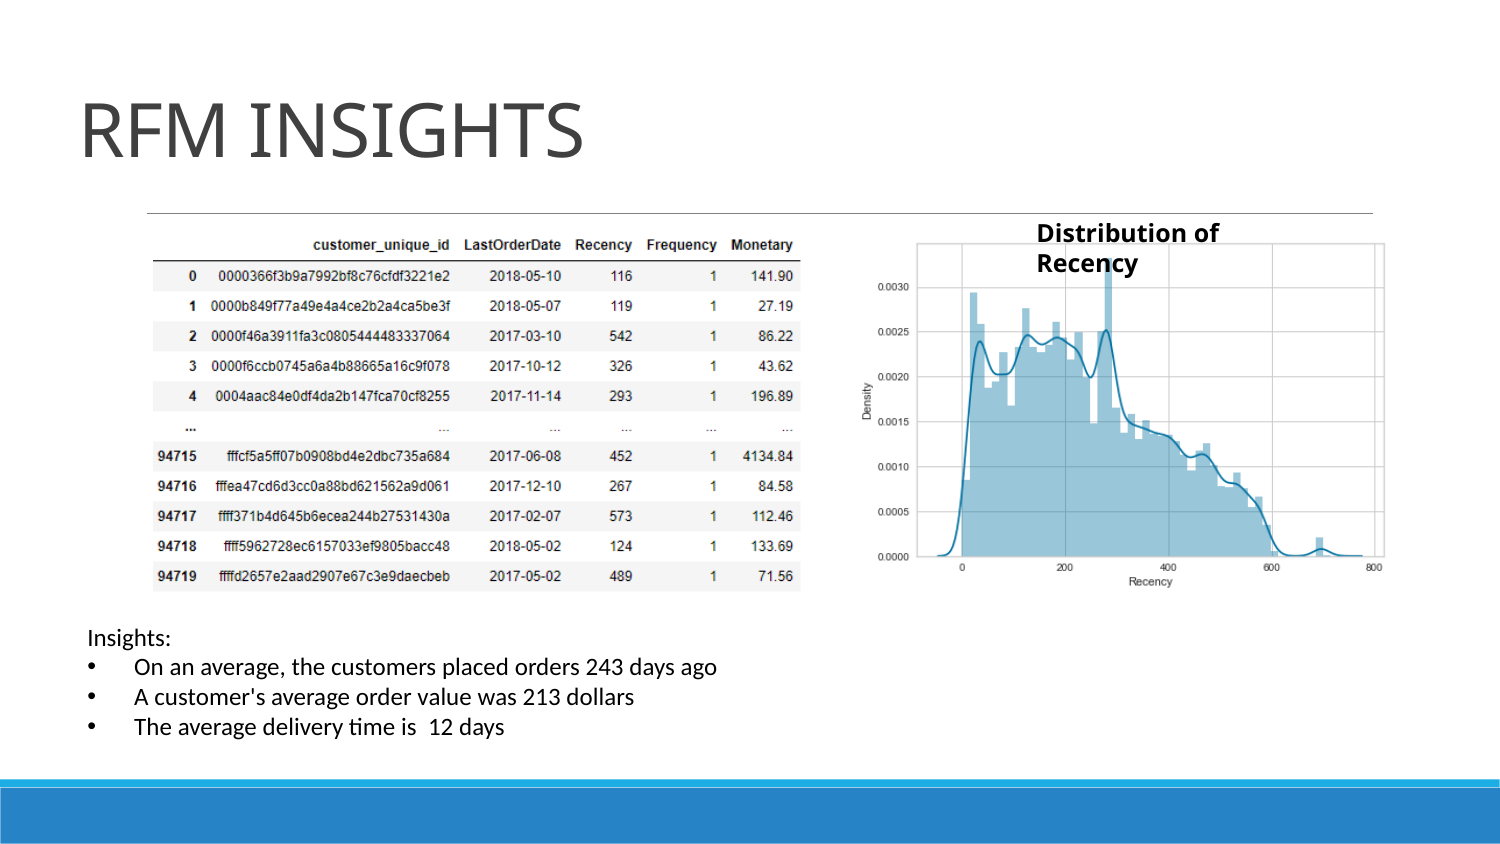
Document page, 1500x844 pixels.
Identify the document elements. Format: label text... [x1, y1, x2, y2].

text_box Distribution of Recency [1021, 210, 1283, 232]
picture [854, 235, 1391, 595]
text_box Insights: On an average, the customers placed orders 243 days ago A customer's average order value was 213 dollars The average delivery time is 12 days [72, 576, 1445, 756]
title RFM INSIGHTS [63, 75, 1437, 188]
picture [152, 235, 805, 595]
